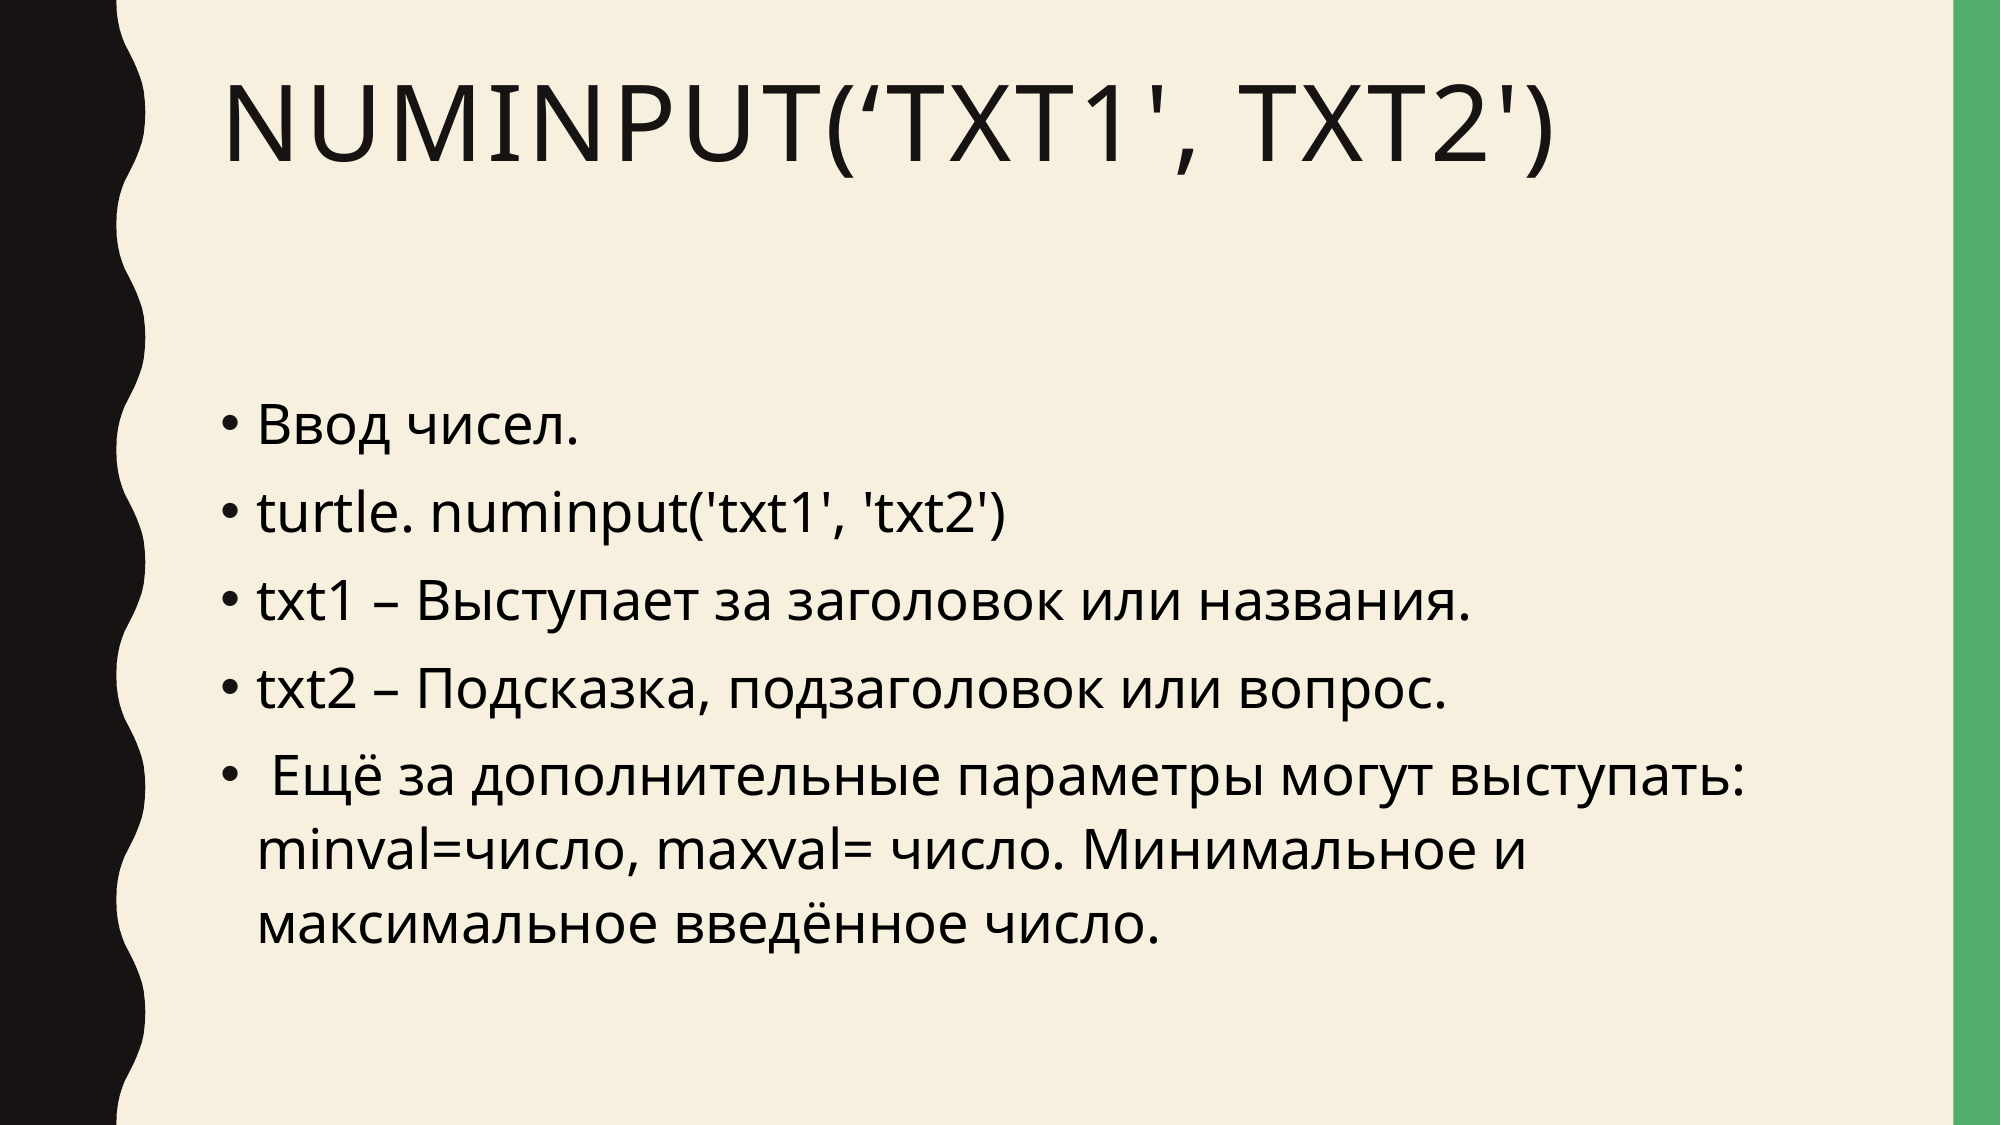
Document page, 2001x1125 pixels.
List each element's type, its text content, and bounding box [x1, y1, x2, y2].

list Ввод чисел. turtle. numinput('txt1', 'txt2') txt1 – Выступает за заголовок или названия. txt2 – Подсказка, подзаголовок или вопрос. Ещё за дополнительные параметры могут выступать: minval=число, maxval= число. Минимальное и максимальное введённое число. [205, 375, 1875, 965]
title numinput(‘txt1', txt2') [205, 62, 1875, 308]
